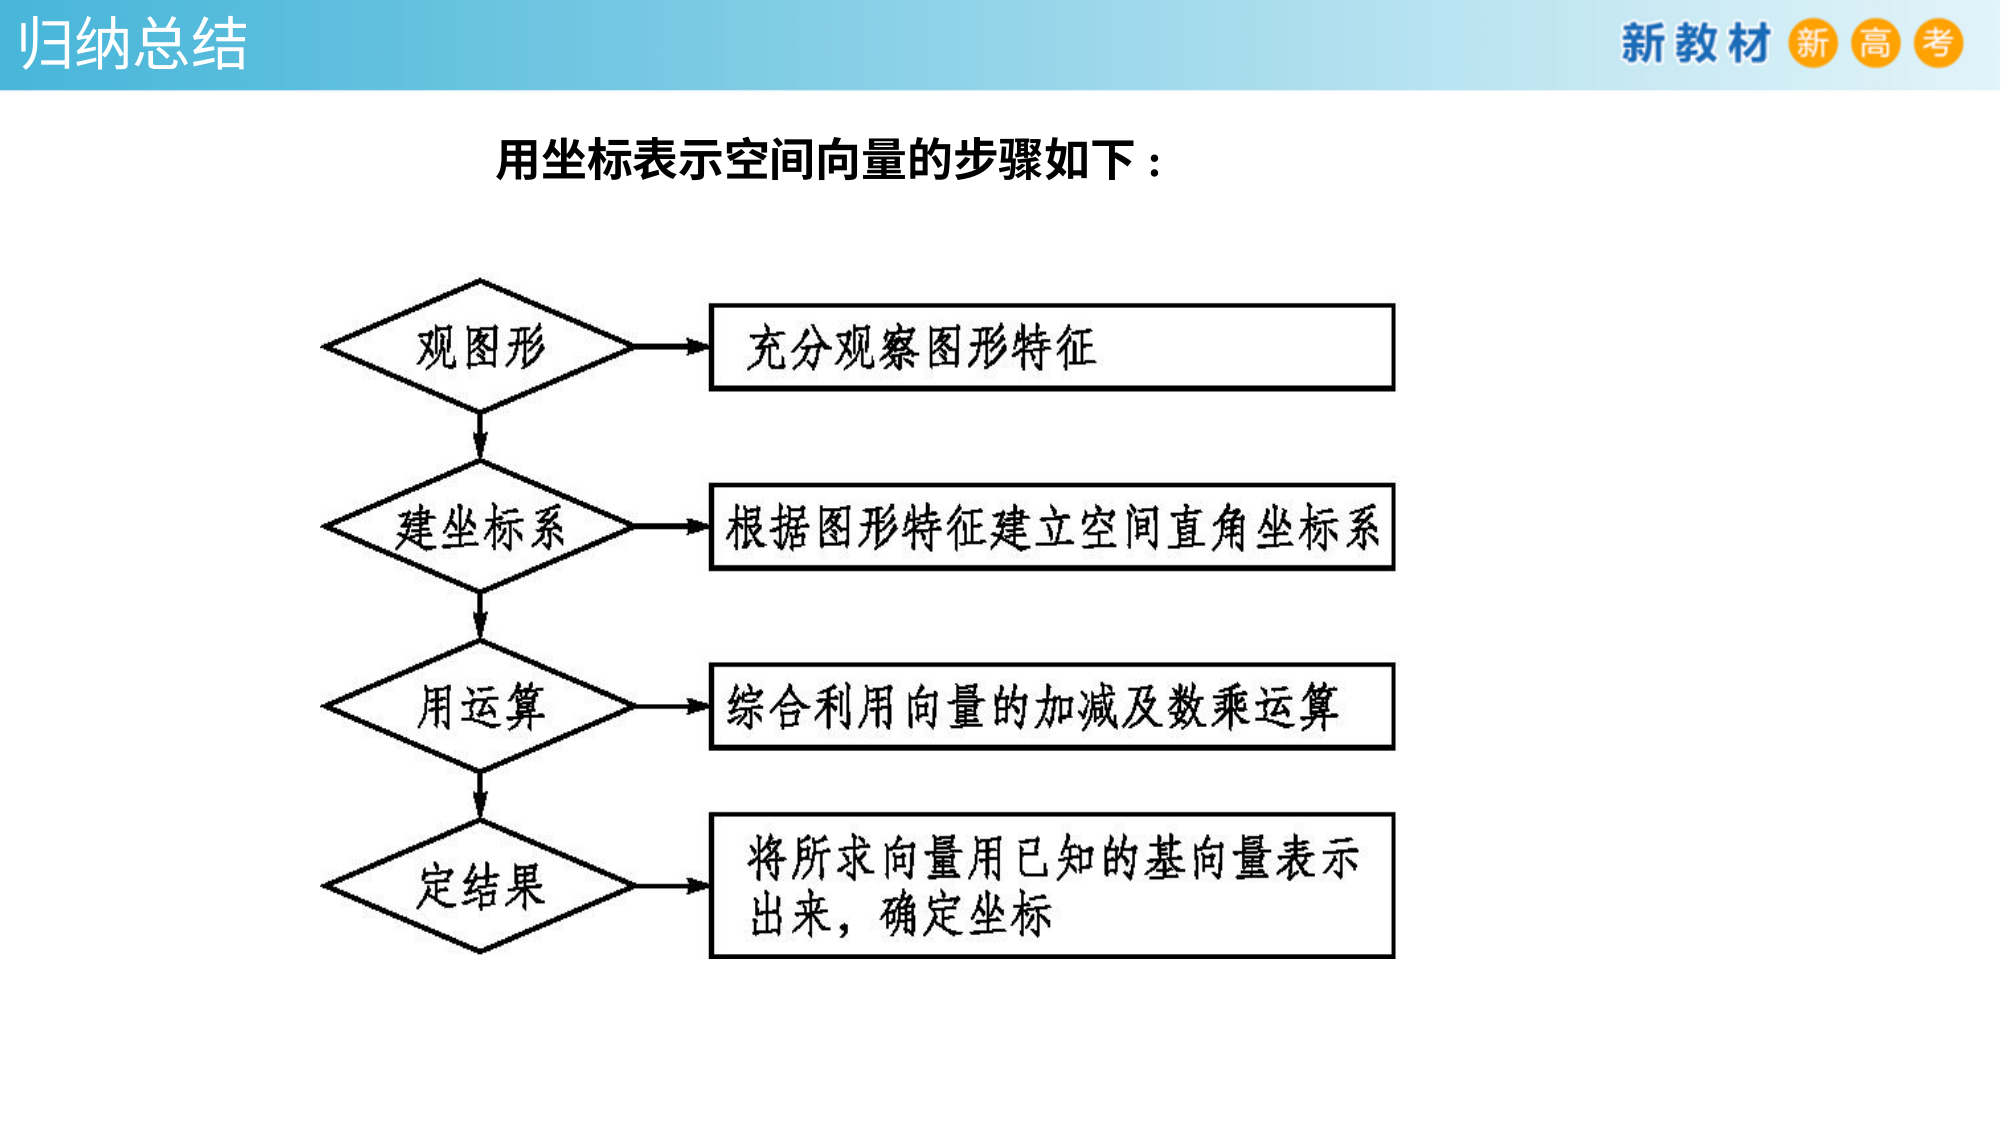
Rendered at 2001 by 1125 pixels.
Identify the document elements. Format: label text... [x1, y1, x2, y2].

picture [0, 0, 2001, 1125]
text_box 用坐标表示空间向量的步骤如下: [480, 111, 1189, 193]
text_box 归纳总结 [1, 0, 265, 85]
